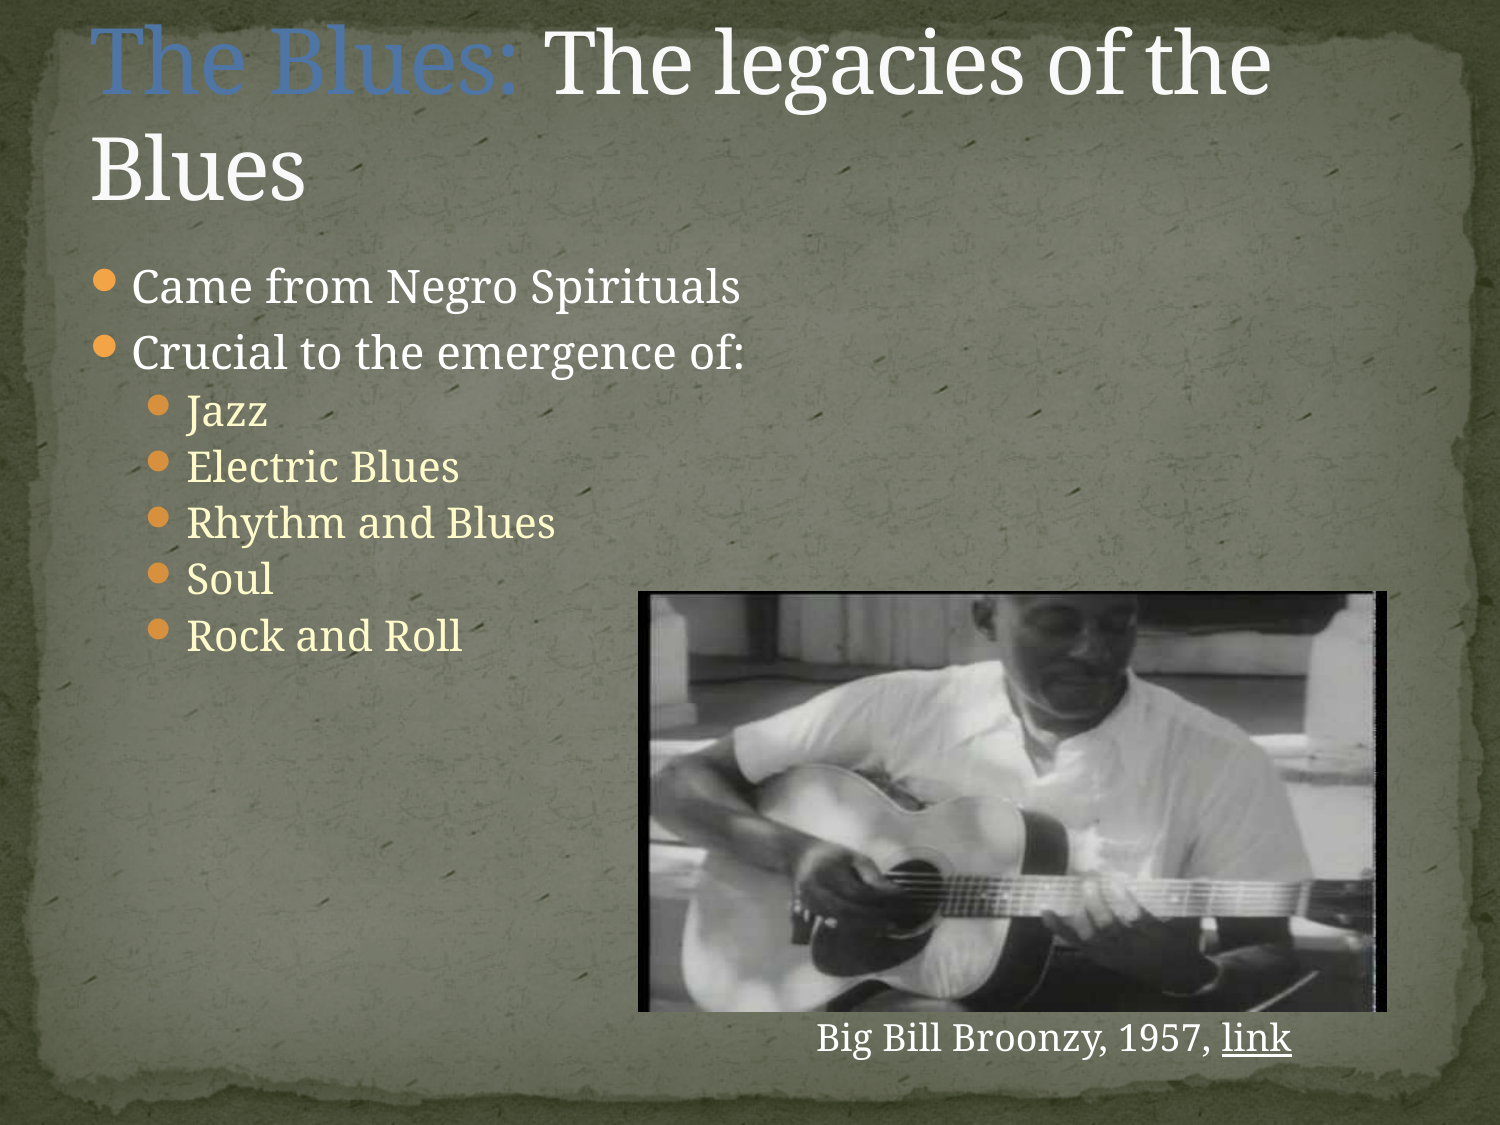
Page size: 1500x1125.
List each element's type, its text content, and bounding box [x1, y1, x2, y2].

list Came from Negro Spirituals Crucial to the emergence of: Jazz Electric Blues Rhythm and Blues Soul Rock and Roll [75, 249, 863, 675]
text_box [639, 593, 1386, 1013]
title The Blues: The legacies of the Blues [74, 24, 1425, 225]
text_box Big Bill Broonzy, 1957, link [801, 1021, 1307, 1073]
